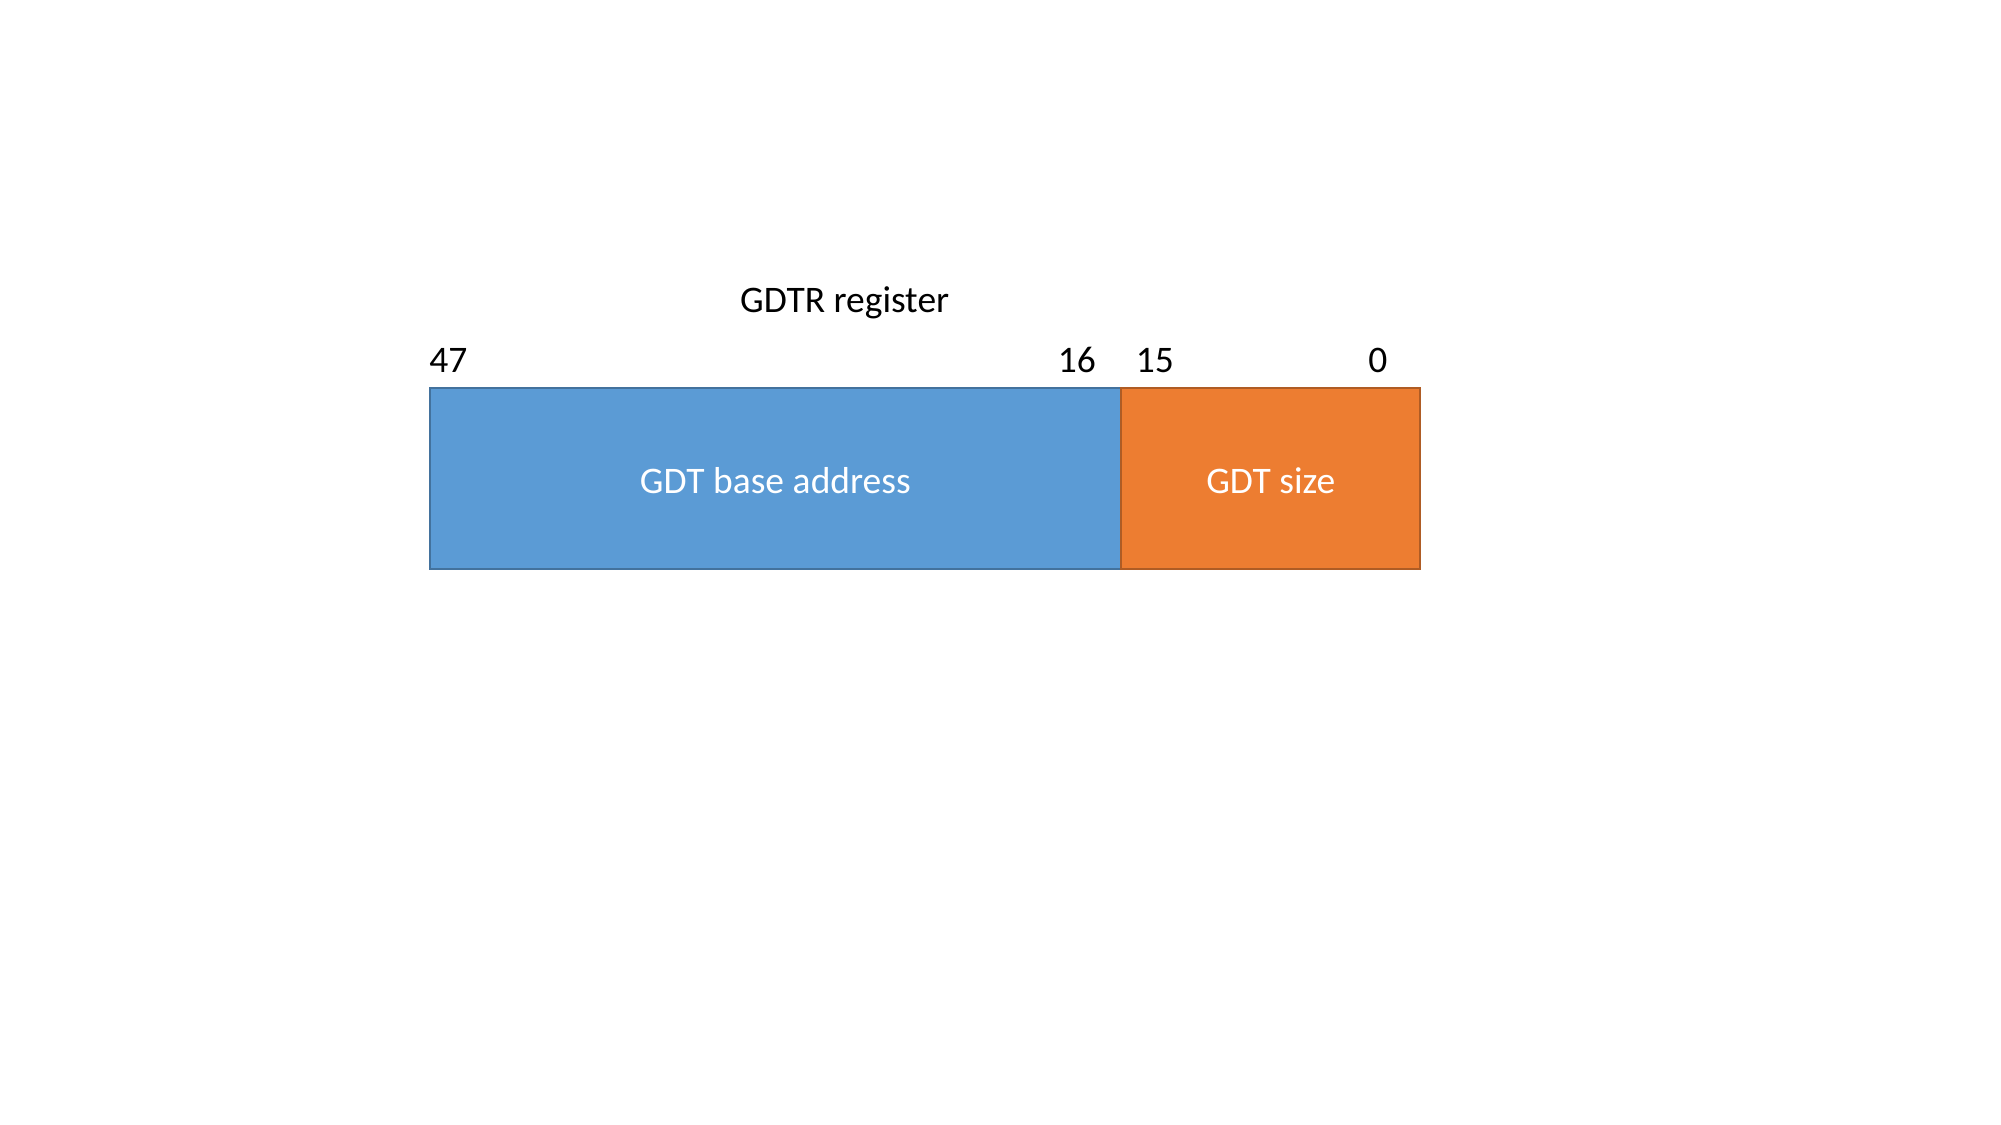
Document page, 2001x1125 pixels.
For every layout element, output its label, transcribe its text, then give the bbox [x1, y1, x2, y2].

text_box GDT size [1120, 387, 1421, 570]
text_box 16 [1043, 327, 1121, 388]
text_box GDT base address [429, 387, 1120, 570]
text_box GDTR register [725, 267, 1334, 327]
text_box 0 [1353, 327, 1478, 388]
text_box 15 [1121, 327, 1293, 388]
text_box 47 [414, 327, 587, 388]
